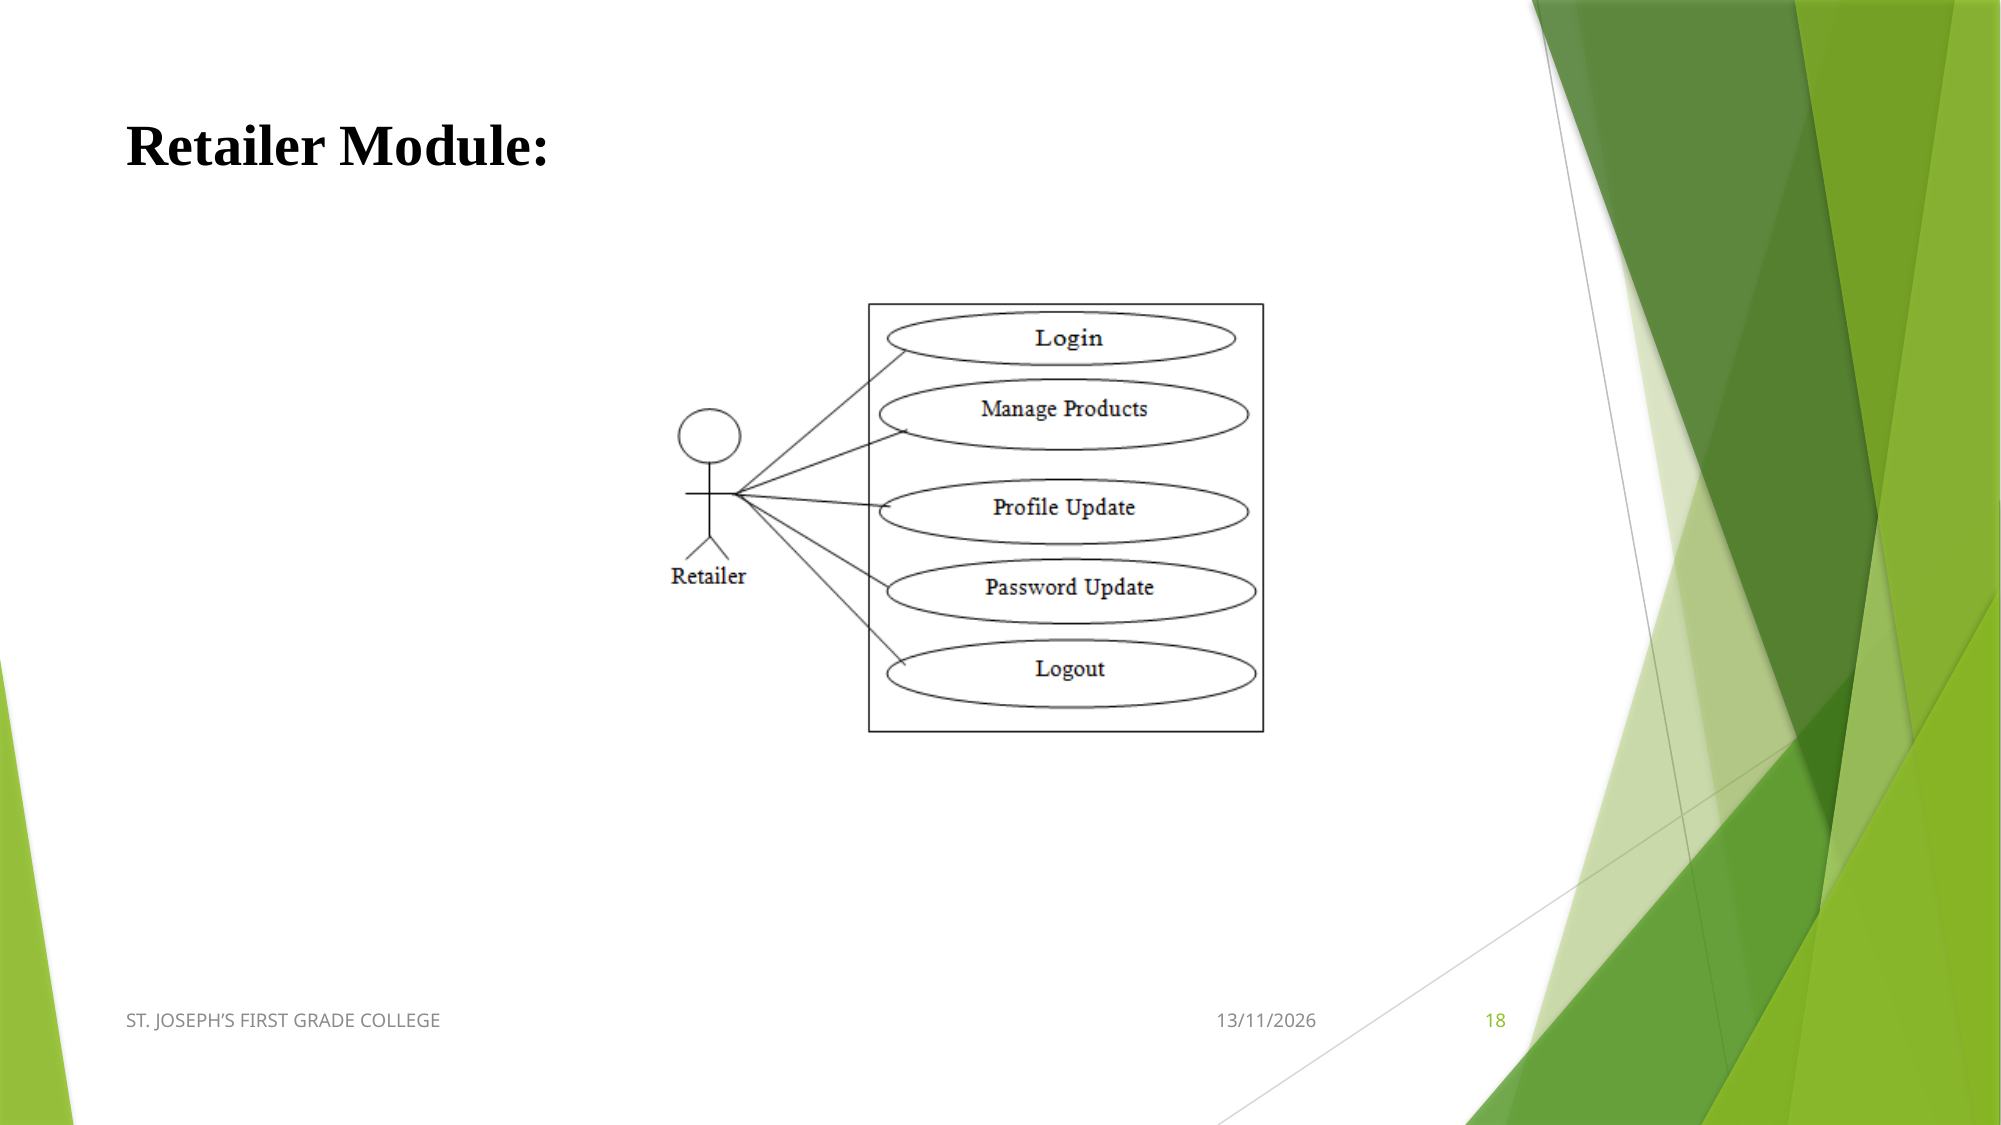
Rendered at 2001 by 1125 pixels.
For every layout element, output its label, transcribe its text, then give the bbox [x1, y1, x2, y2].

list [661, 276, 1295, 786]
slide_number 18 [1409, 991, 1522, 1051]
footer ST. JOSEPH’S FIRST GRADE COLLEGE [111, 991, 1145, 1051]
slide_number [1181, 991, 1332, 1051]
title Retailer Module: [111, 99, 1522, 317]
